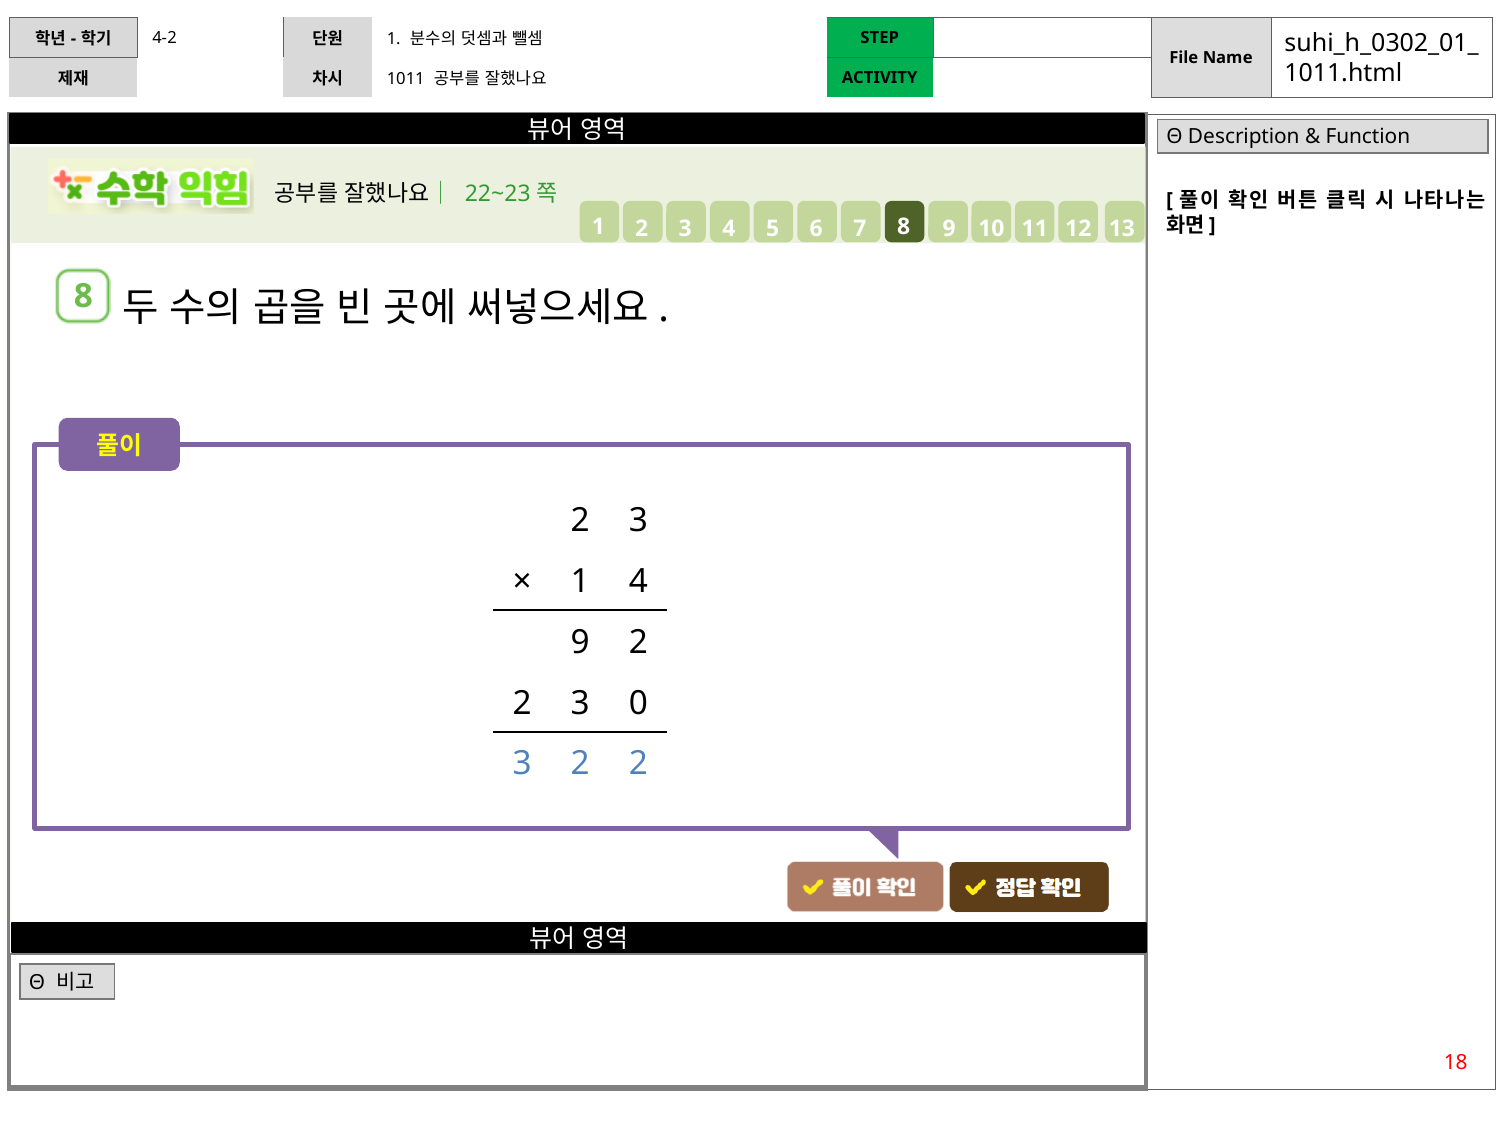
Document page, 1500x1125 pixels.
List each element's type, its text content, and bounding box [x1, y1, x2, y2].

text_box 공부를 잘했나요│ 22~23쪽 [259, 171, 808, 214]
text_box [34, 417, 1129, 860]
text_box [52, 265, 112, 327]
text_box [576, 190, 1152, 250]
picture [948, 860, 1111, 913]
text_box [풀이 확인 버튼 클릭 시 나타나는 화면] [1151, 179, 1500, 244]
picture [784, 860, 944, 913]
picture [48, 158, 254, 214]
table_header Θ Description & Function [1158, 120, 1487, 152]
text_box 두 수의 곱을 빈 곳에 써넣으세요. [107, 250, 1136, 337]
text_box suhi_h_0302_01_1011.html [1269, 19, 1495, 94]
